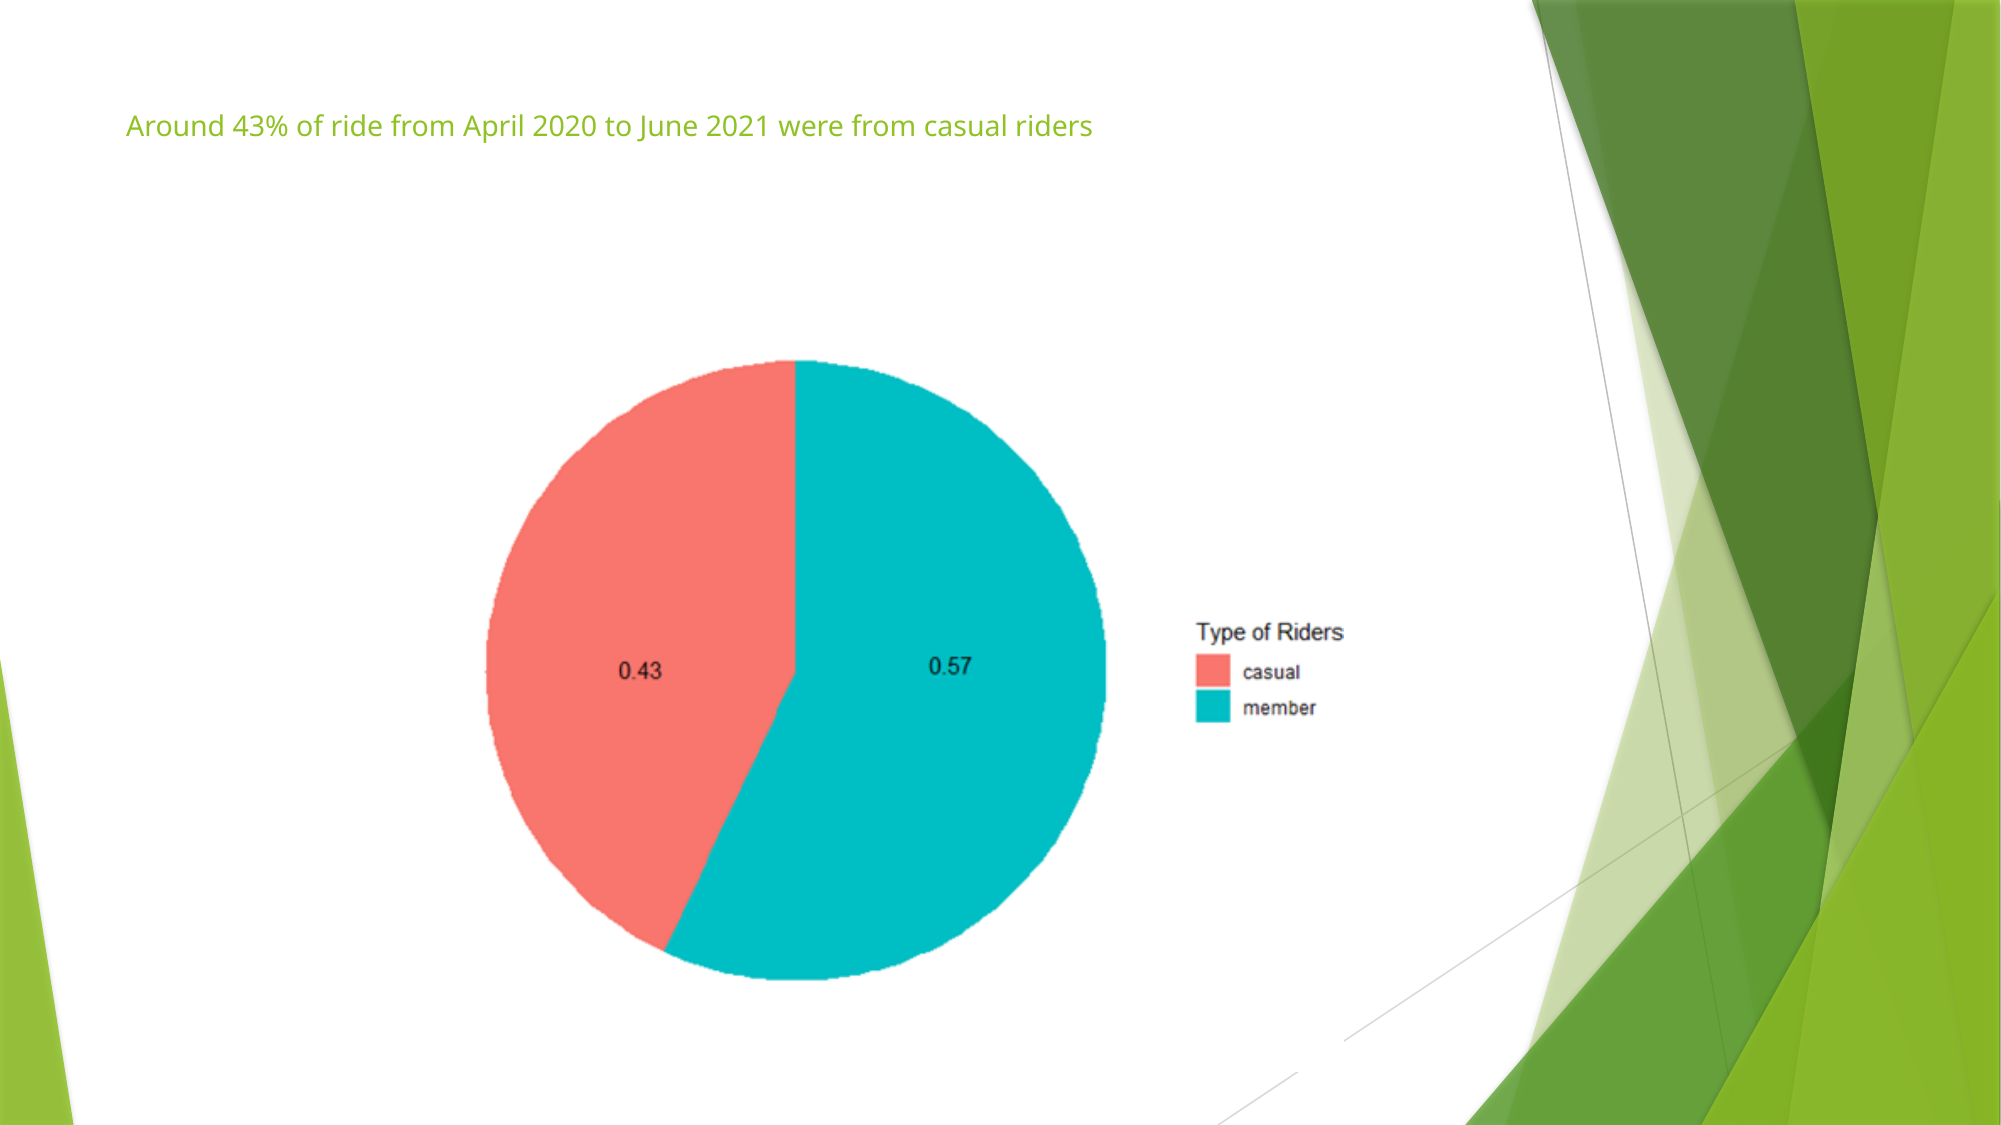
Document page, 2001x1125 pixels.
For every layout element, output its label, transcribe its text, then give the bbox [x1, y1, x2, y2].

picture [409, 270, 1345, 1073]
title Around 43% of ride from April 2020 to June 2021 were from casual riders [111, 99, 1606, 218]
